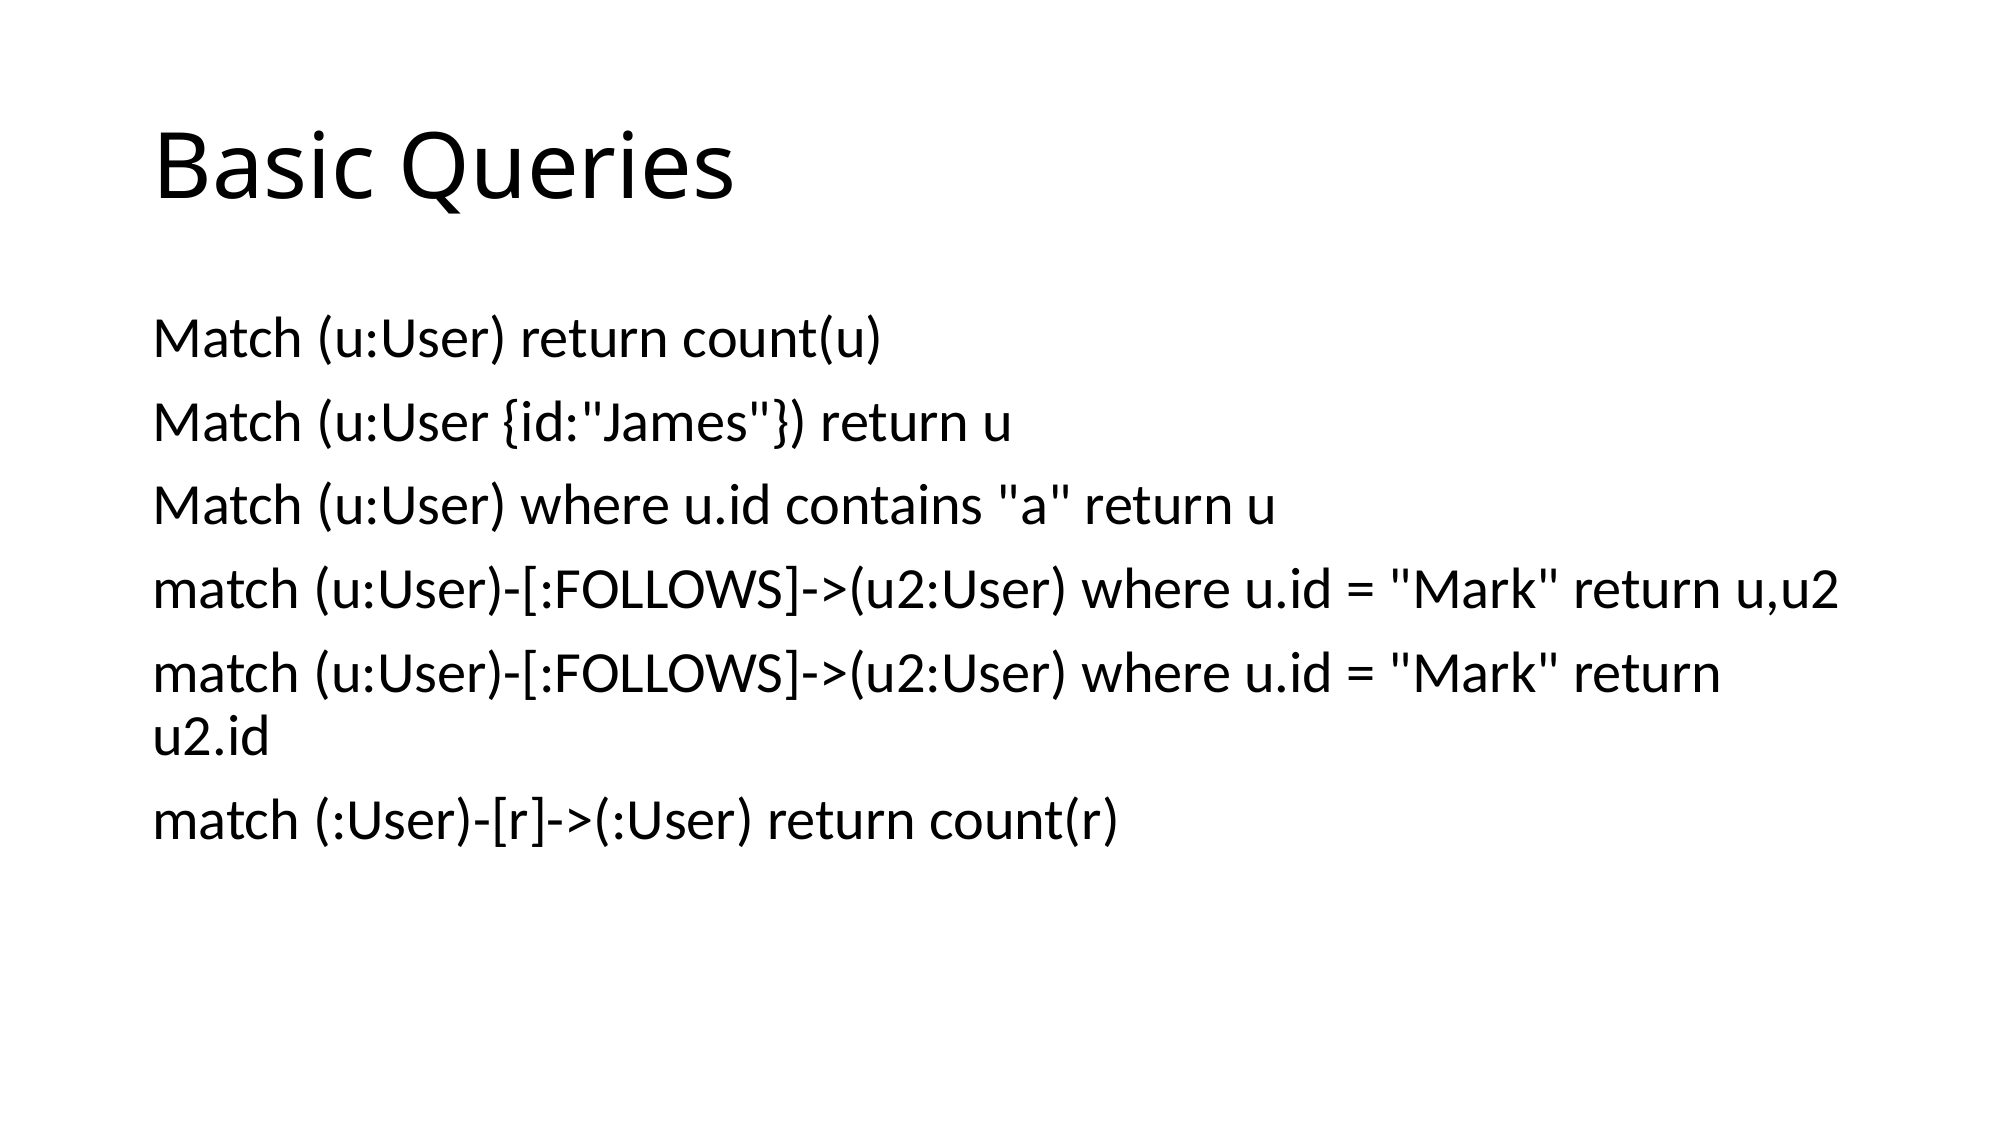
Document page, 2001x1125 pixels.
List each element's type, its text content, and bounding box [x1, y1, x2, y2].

title Basic Queries [137, 59, 1863, 278]
list Match (u:User) return count(u) Match (u:User {id:"James"}) return u Match (u:User) where u.id contains "a" return u match (u:User)-[:FOLLOWS]->(u2:User) where u.id = "Mark" return u,u2 match (u:User)-[:FOLLOWS]->(u2:User) where u.id = "Mark" return u2.id match (:User)-[r]->(:User) return count(r) [137, 299, 1863, 1014]
